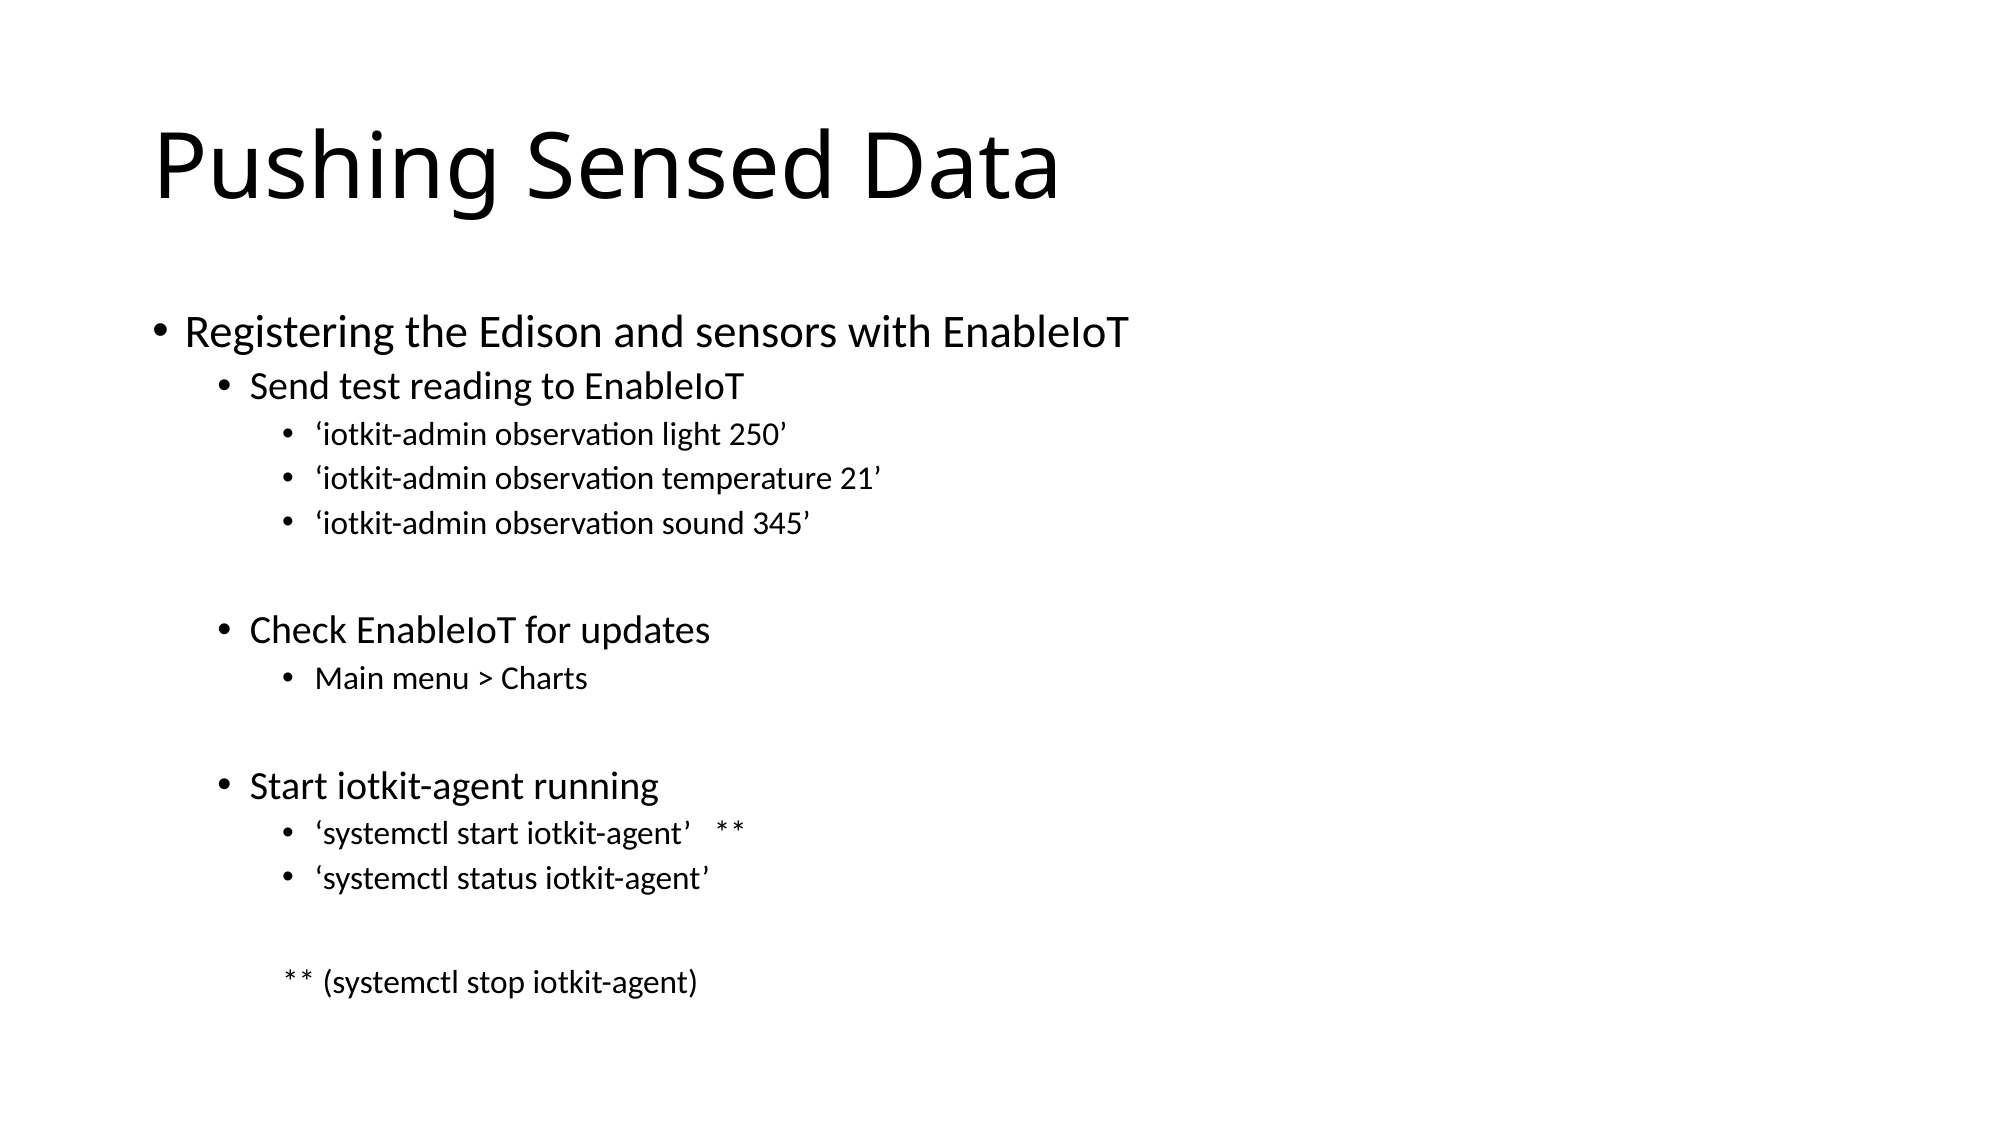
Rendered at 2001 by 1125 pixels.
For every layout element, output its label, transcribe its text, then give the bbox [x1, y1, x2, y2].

title Pushing Sensed Data [137, 59, 1863, 278]
list Registering the Edison and sensors with EnableIoT Send test reading to EnableIoT ‘iotkit-admin observation light 250’ ‘iotkit-admin observation temperature 21’ ‘iotkit-admin observation sound 345’ Check EnableIoT for updates Main menu > Charts Start iotkit-agent running ‘systemctl start iotkit-agent’ ** ‘systemctl status iotkit-agent’ ** (systemctl stop iotkit-agent) [137, 299, 1863, 1014]
